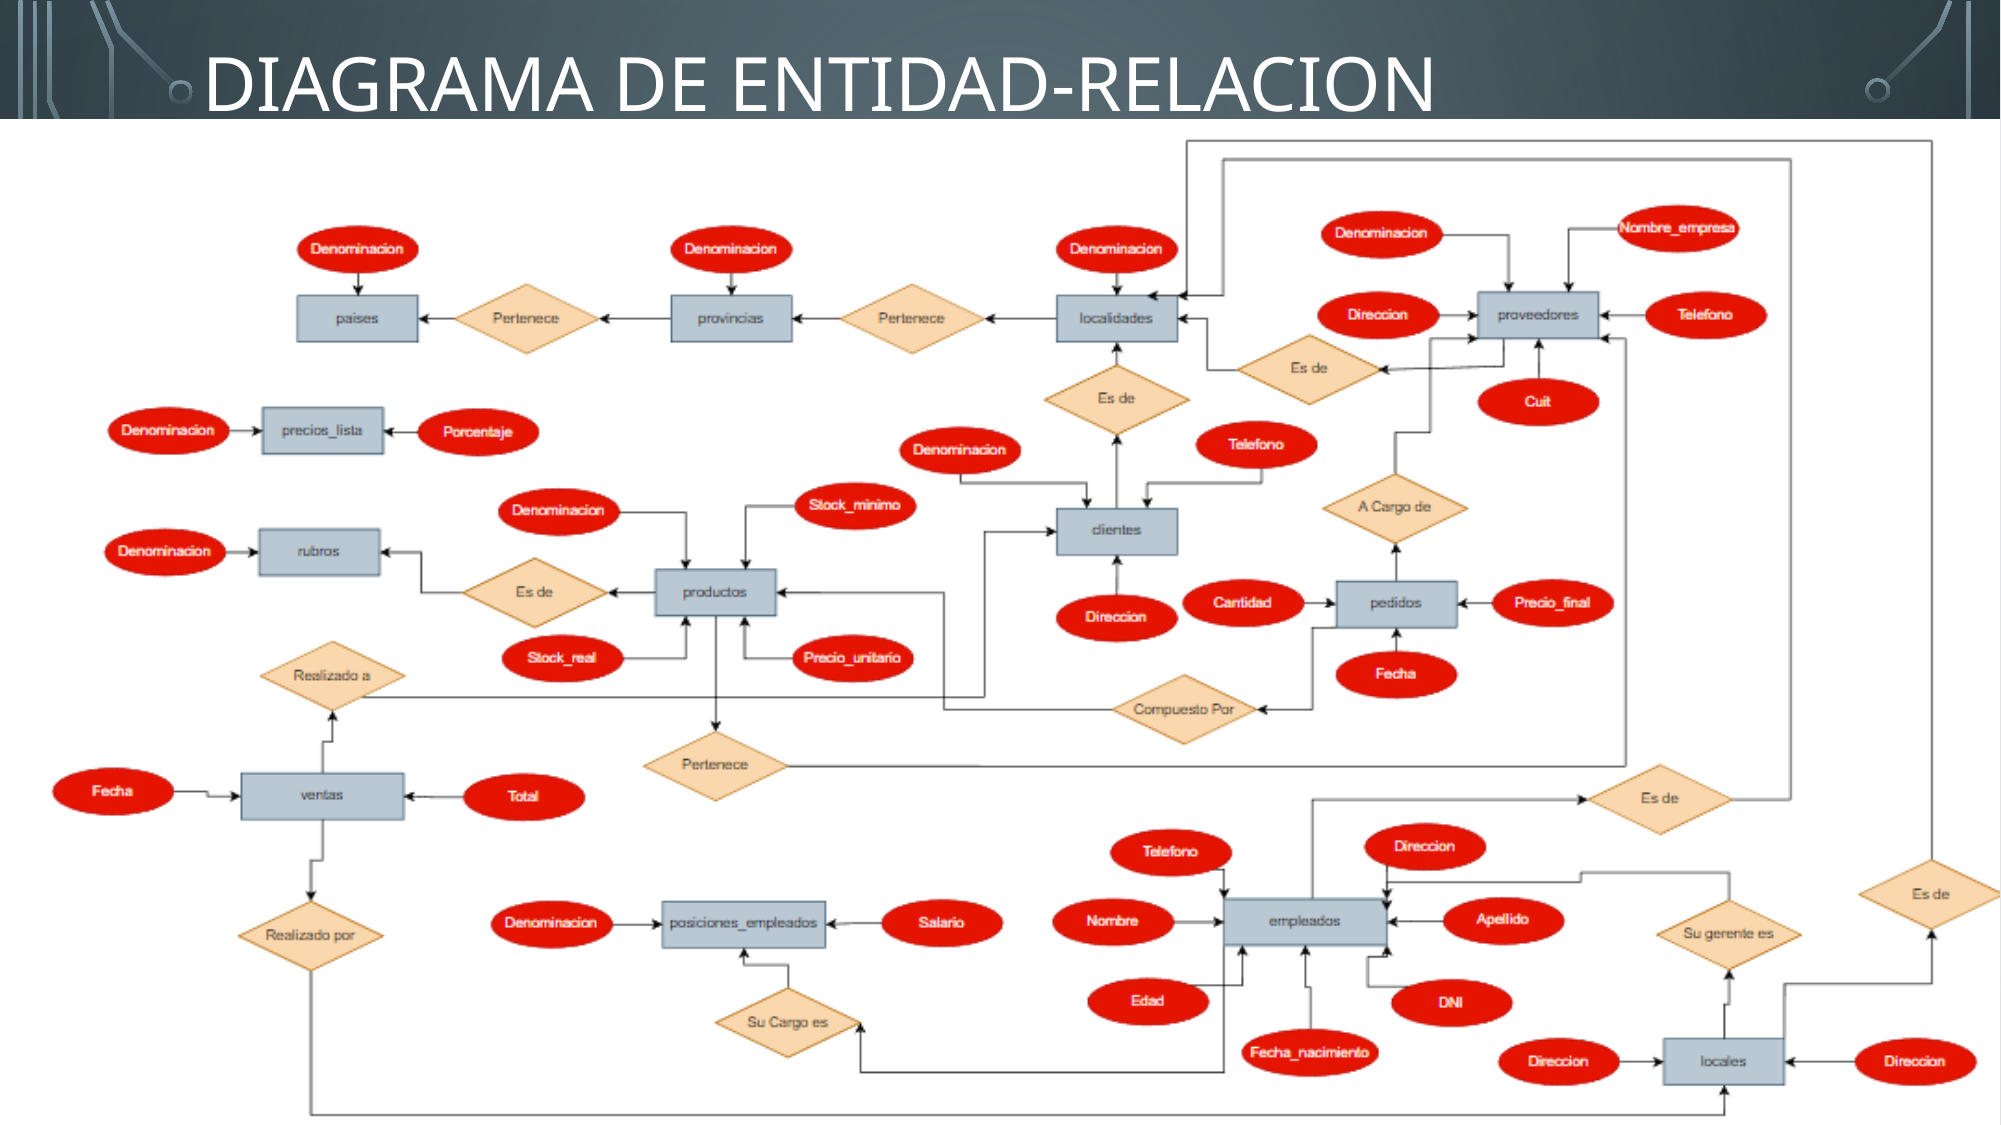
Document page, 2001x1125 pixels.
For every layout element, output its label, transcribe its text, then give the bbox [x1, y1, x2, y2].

picture [0, 119, 2000, 1125]
title Diagrama de Entidad-Relacion [187, 0, 1813, 119]
